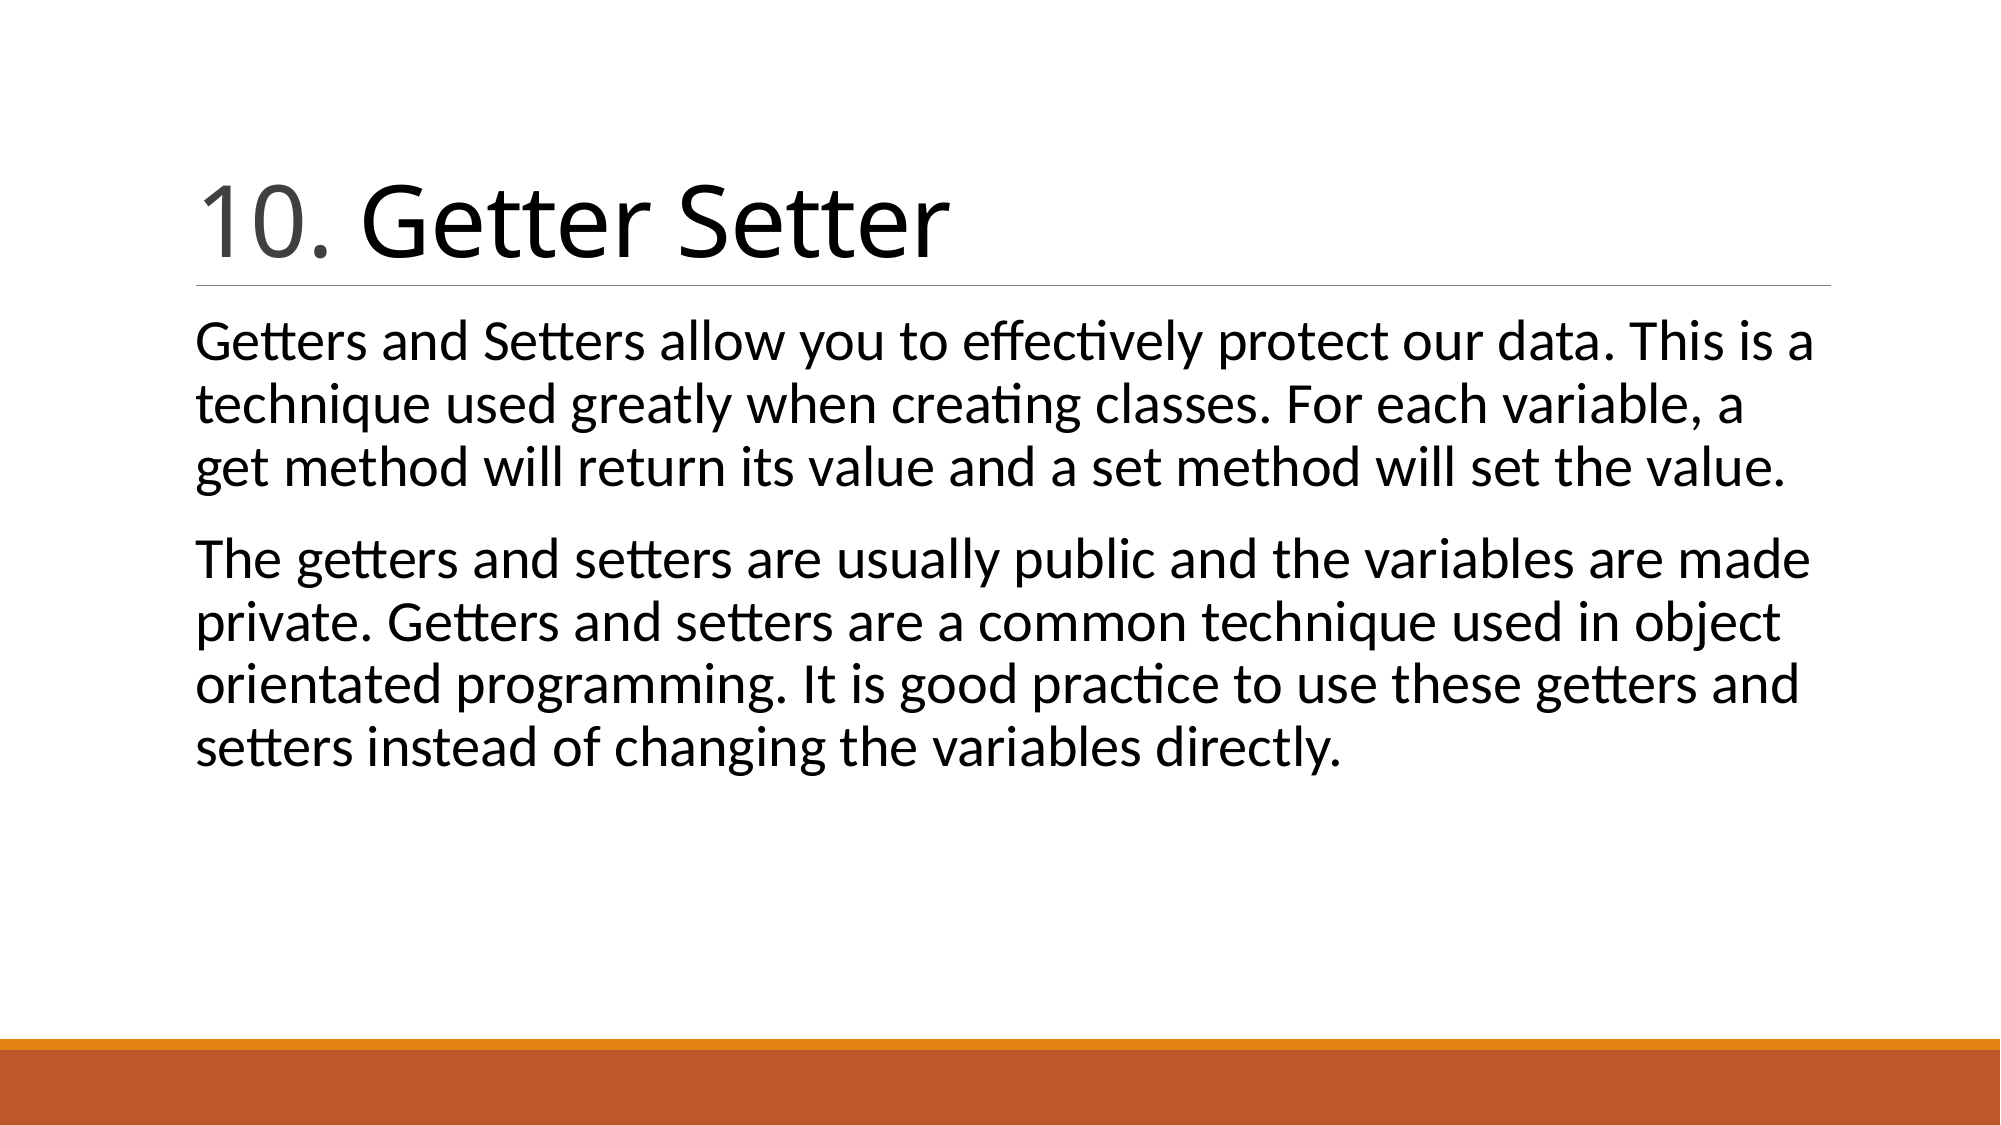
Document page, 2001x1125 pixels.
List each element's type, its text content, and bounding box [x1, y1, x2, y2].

list Getters and Setters allow you to effectively protect our data. This is a technique used greatly when creating classes. For each variable, a get method will return its value and a set method will set the value. The getters and setters are usually public and the variables are made private. Getters and setters are a common technique used in object orientated programming. It is good practice to use these getters and setters instead of changing the variables directly. [180, 302, 1830, 963]
title 10. Getter Setter [180, 47, 1830, 285]
